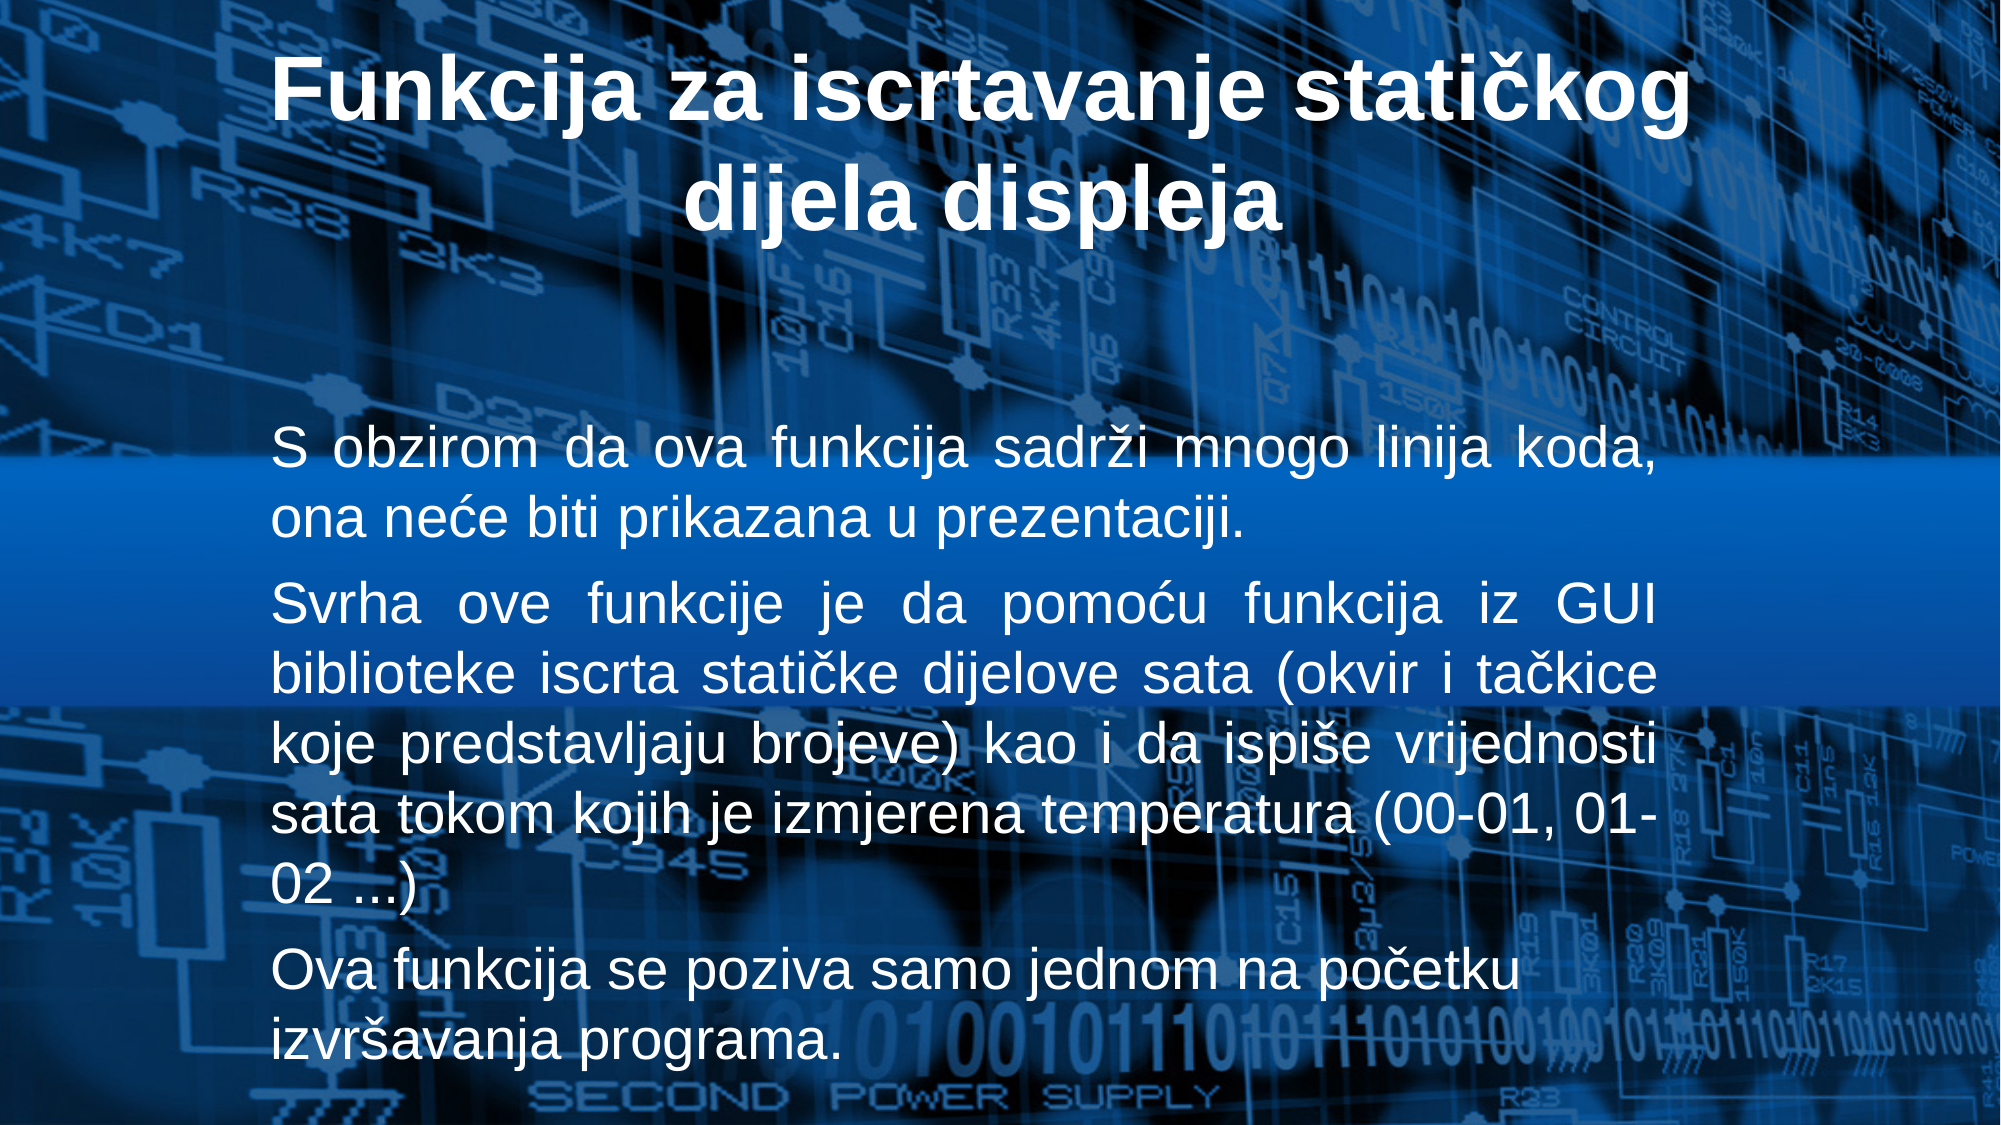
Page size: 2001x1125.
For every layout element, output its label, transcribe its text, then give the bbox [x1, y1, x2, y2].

title Funkcija za iscrtavanje statičkog dijela displeja [133, 133, 1833, 256]
picture [0, 0, 2001, 1125]
list S obzirom da ova funkcija sadrži mnogo linija koda, ona neće biti prikazana u prezentaciji. Svrha ove funkcije je da pomoću funkcija iz GUI biblioteke iscrta statičke dijelove sata (okvir i tačkice koje predstavljaju brojeve) kao i da ispiše vrijednosti sata tokom kojih je izmjerena temperatura (00-01, 01-02 ...) Ova funkcija se poziva samo jednom na početku izvršavanja programa. [263, 402, 1668, 1125]
